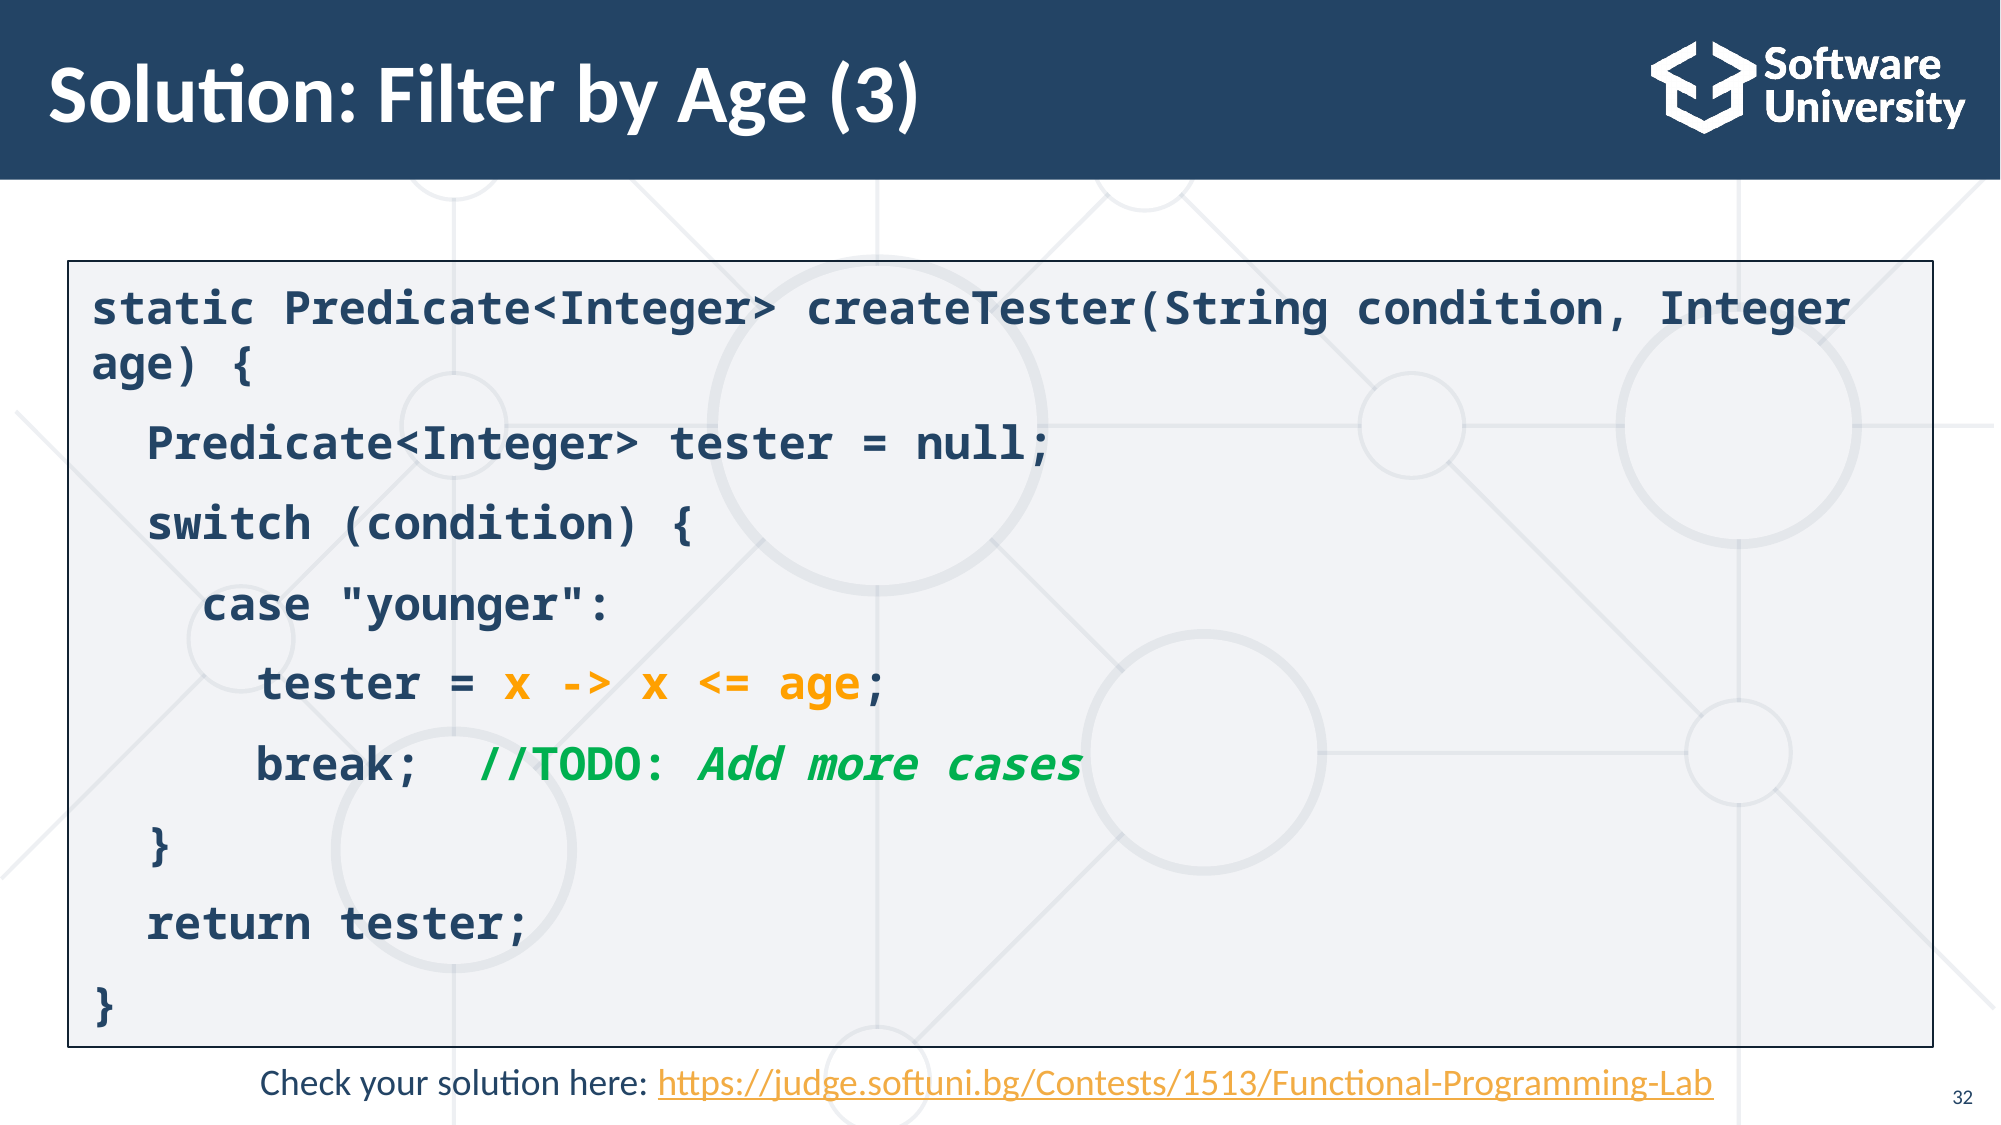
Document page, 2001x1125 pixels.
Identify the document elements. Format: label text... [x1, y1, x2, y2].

title Solution: Filter by Age (3) [31, 16, 1625, 162]
text_box 32 [1927, 1067, 1989, 1117]
text_box Check your solution here: https://judge.softuni.bg/Contests/1513/Functional-Programming-Lab [118, 1050, 1856, 1111]
picture [1651, 41, 1966, 134]
list static Predicate<Integer> createTester(String condition, Integer age) { Predicate<Integer> tester = null; switch (condition) { case "younger": tester = x -> x <= age; break; //TODO: Add more cases } return tester; } [67, 260, 1934, 1048]
